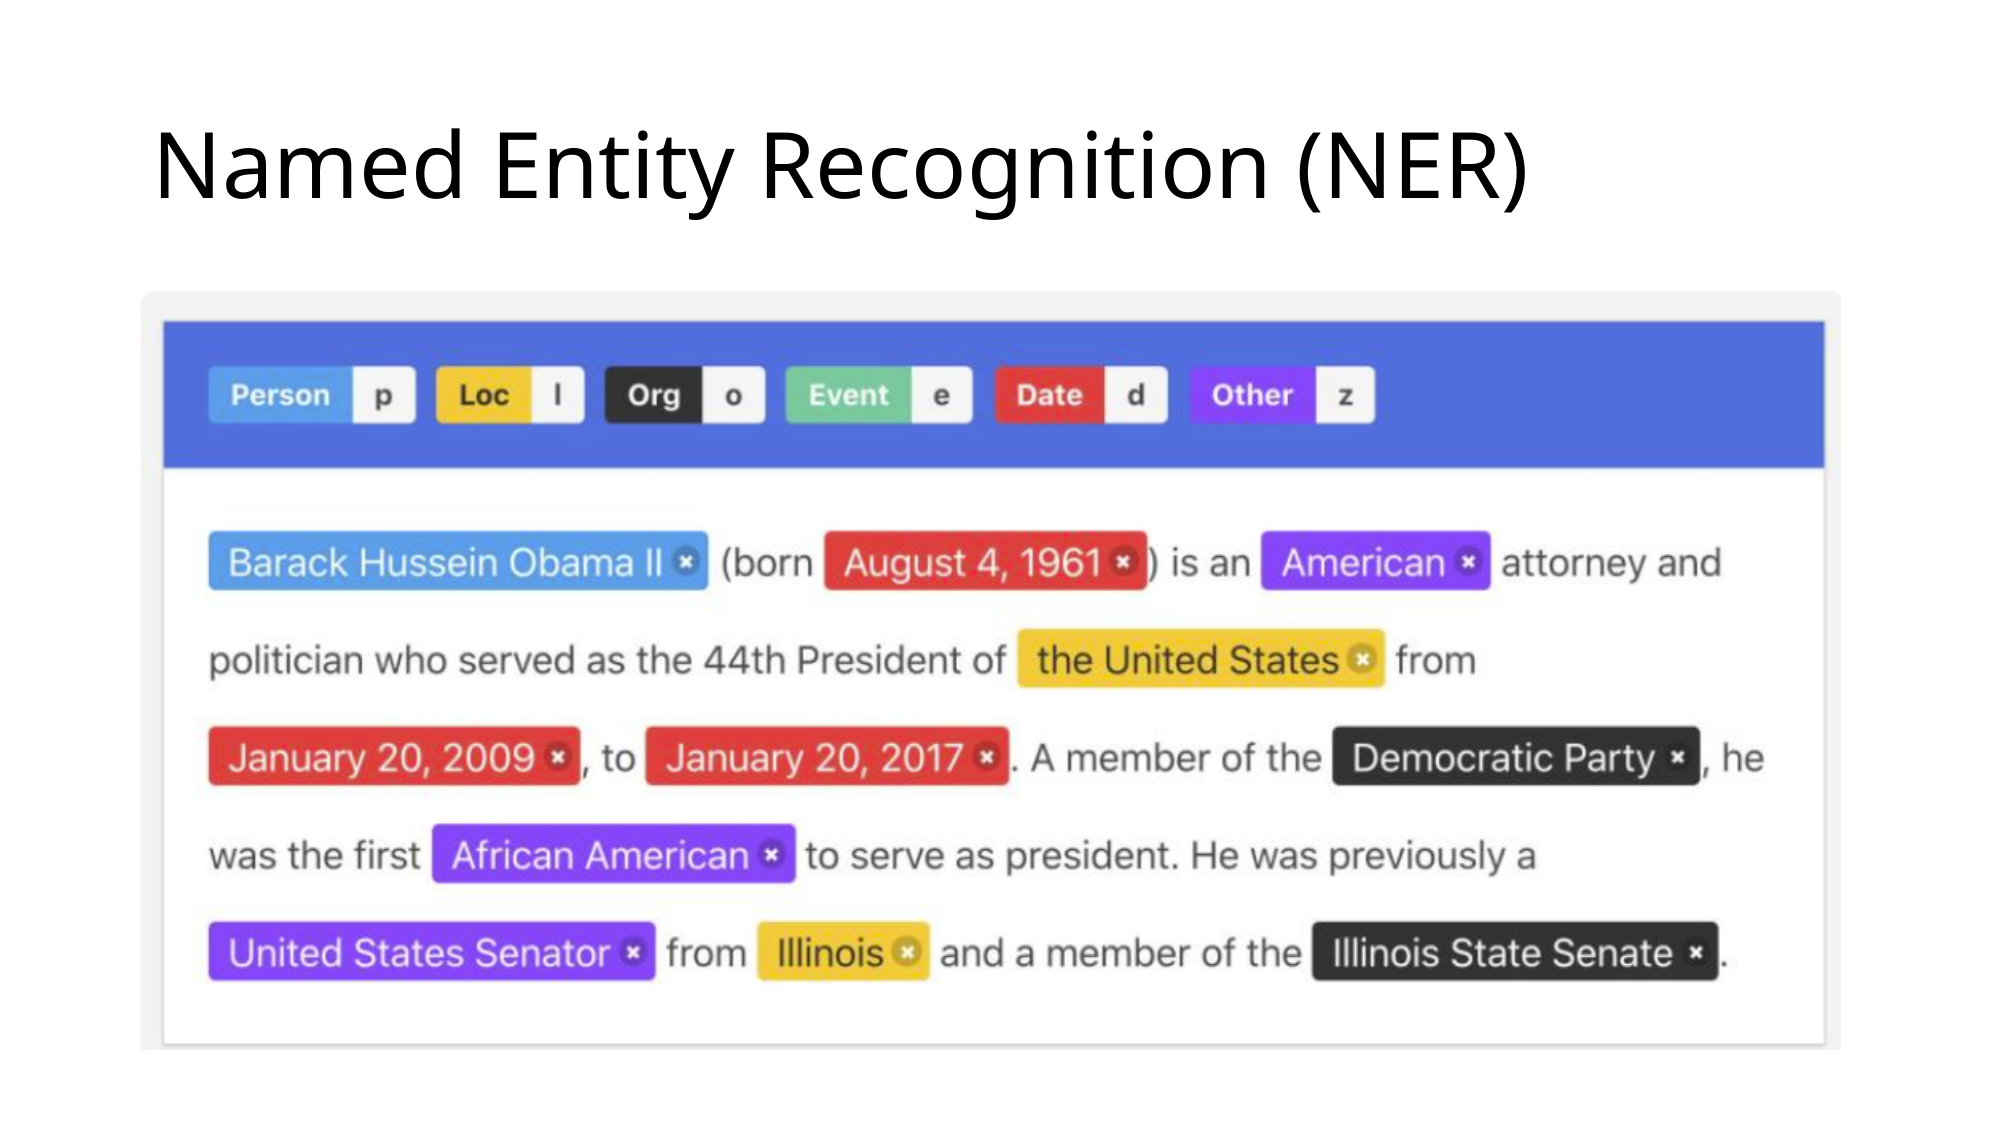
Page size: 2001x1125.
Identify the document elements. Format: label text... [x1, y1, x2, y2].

picture [77, 277, 1841, 1050]
title Named Entity Recognition (NER) [137, 59, 1863, 278]
